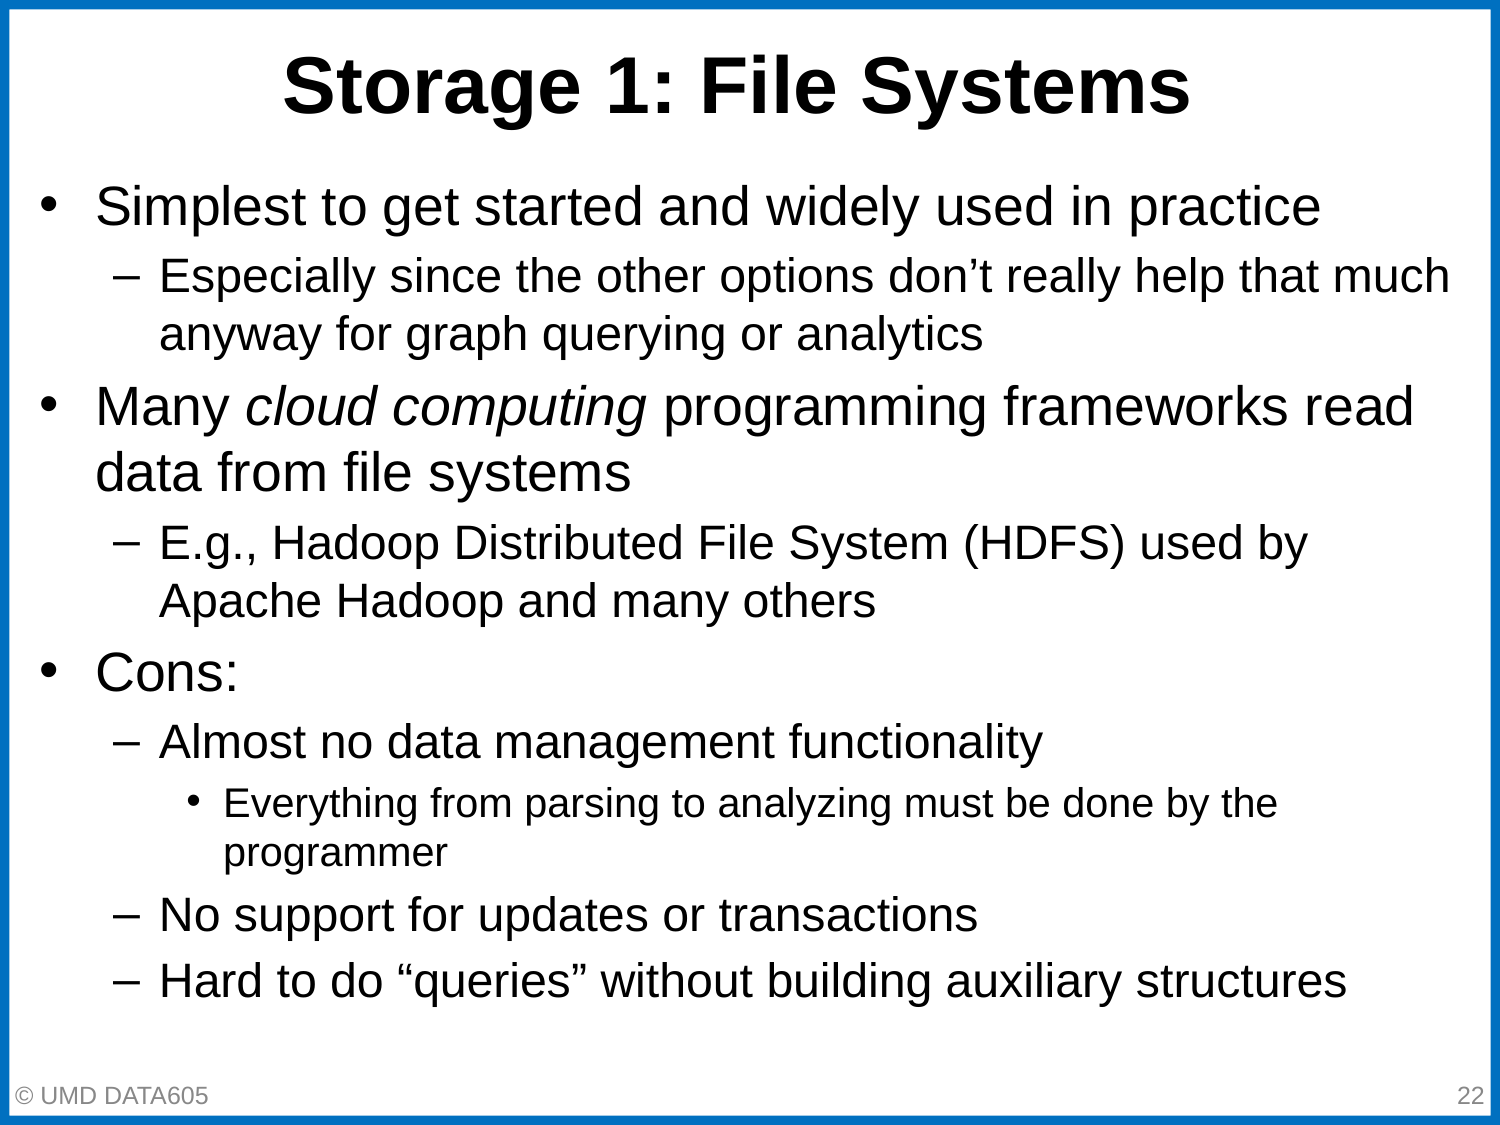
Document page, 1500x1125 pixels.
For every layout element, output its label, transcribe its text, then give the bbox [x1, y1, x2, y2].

footer [0, 1065, 550, 1125]
slide_number ‹#› [1149, 1065, 1500, 1125]
list Simplest to get started and widely used in practice Especially since the other options don’t really help that much anyway for graph querying or analytics Many cloud computing programming frameworks read data from file systems E.g., Hadoop Distributed File System (HDFS) used by Apache Hadoop and many others Cons: Almost no data management functionality Everything from parsing to analyzing must be done by the programmer No support for updates or transactions Hard to do “queries” without building auxiliary structures [24, 162, 1475, 1025]
title Storage 1: File Systems [24, 24, 1475, 138]
